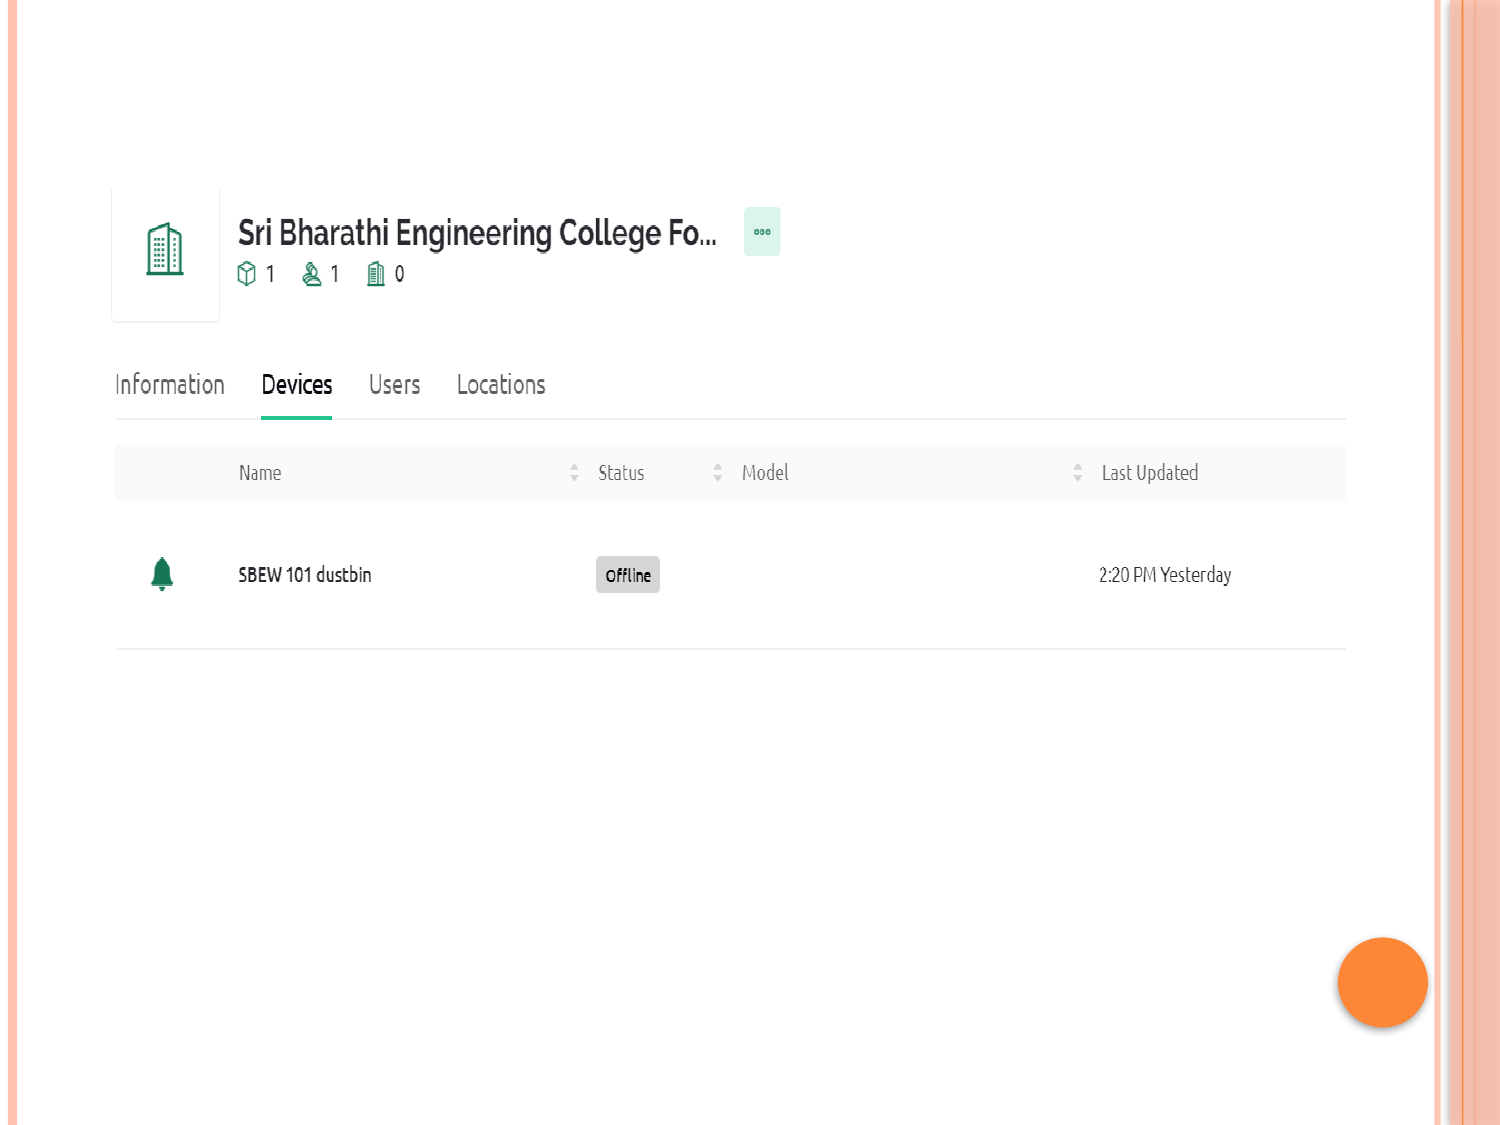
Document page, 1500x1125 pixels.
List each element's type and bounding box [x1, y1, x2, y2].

list [87, 189, 1347, 928]
